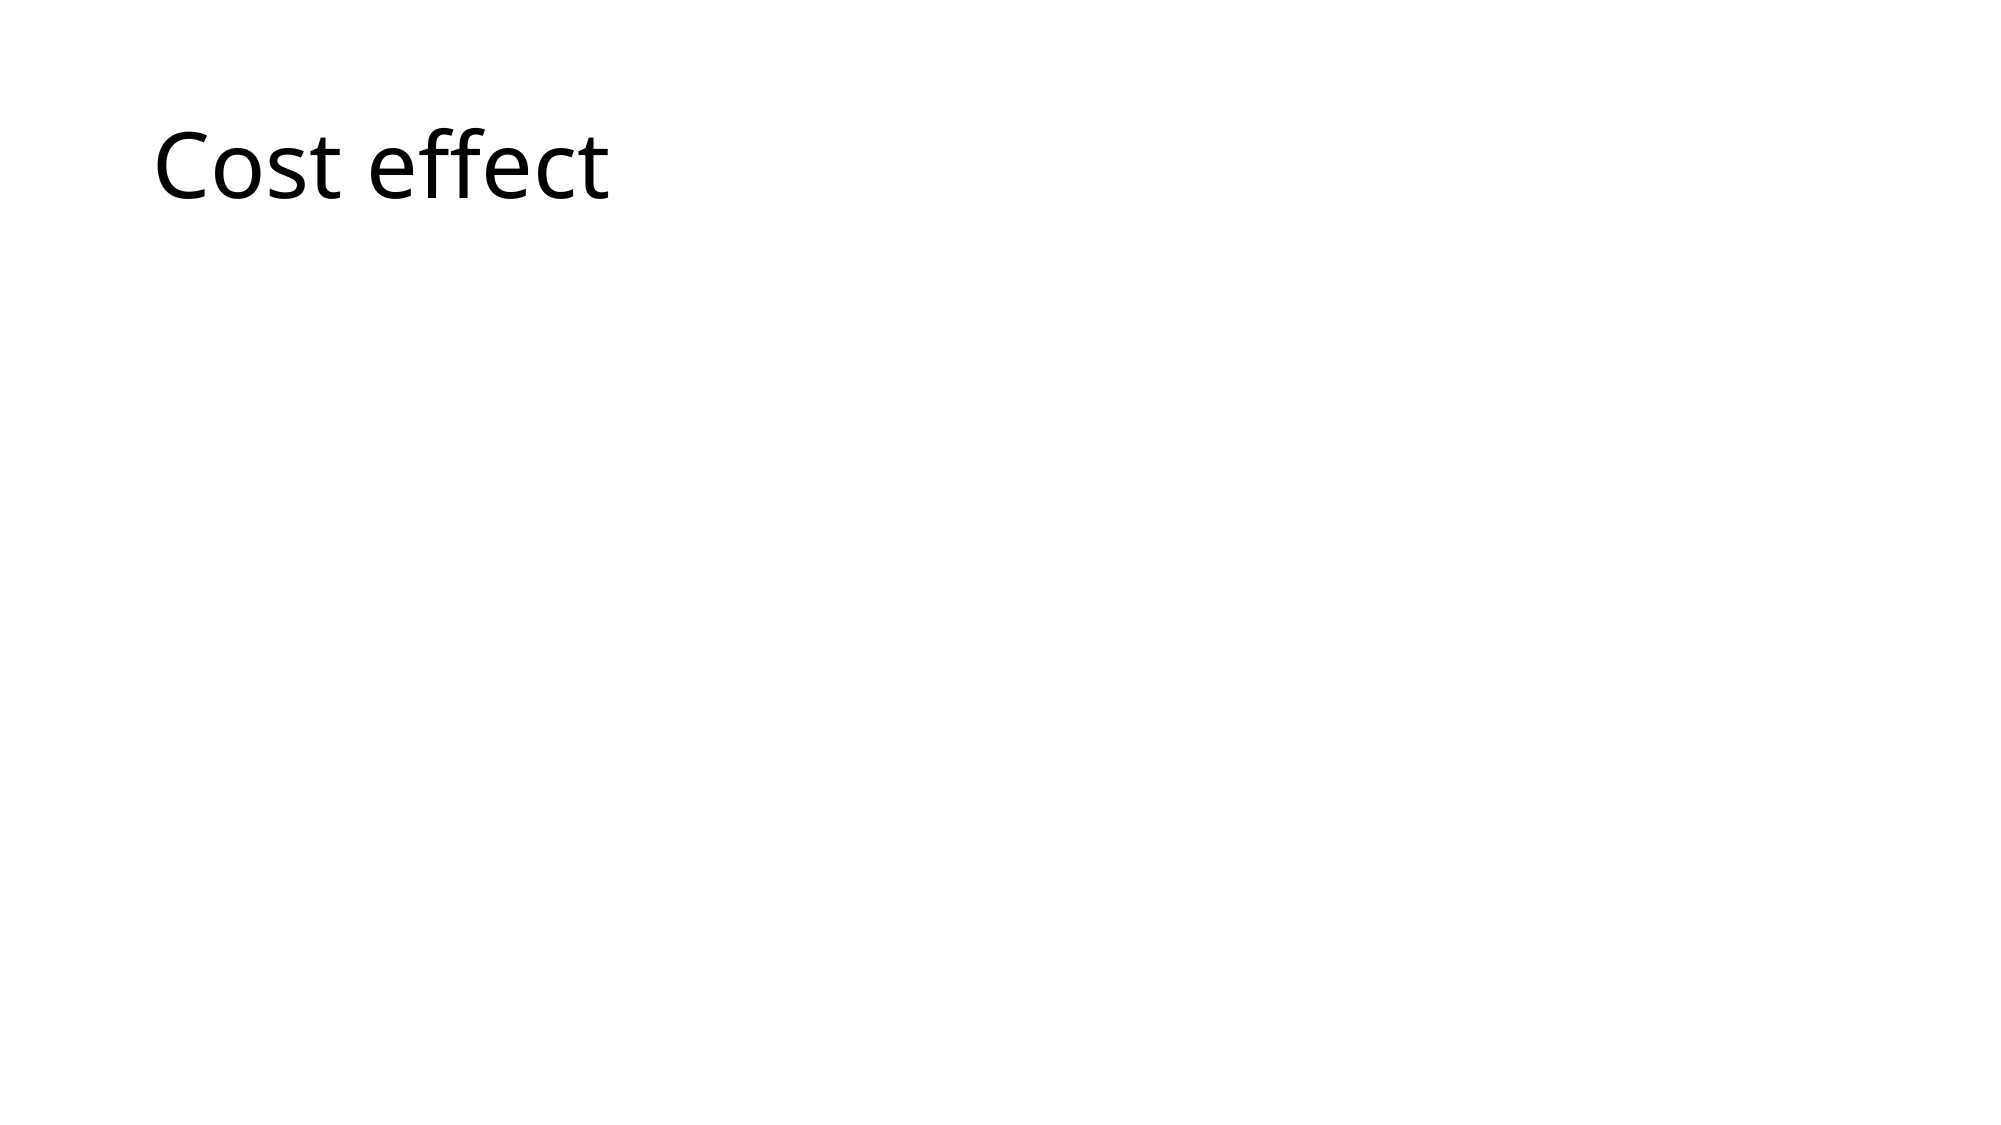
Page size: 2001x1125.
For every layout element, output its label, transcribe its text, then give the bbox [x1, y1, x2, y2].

title Cost effect [137, 59, 1863, 278]
